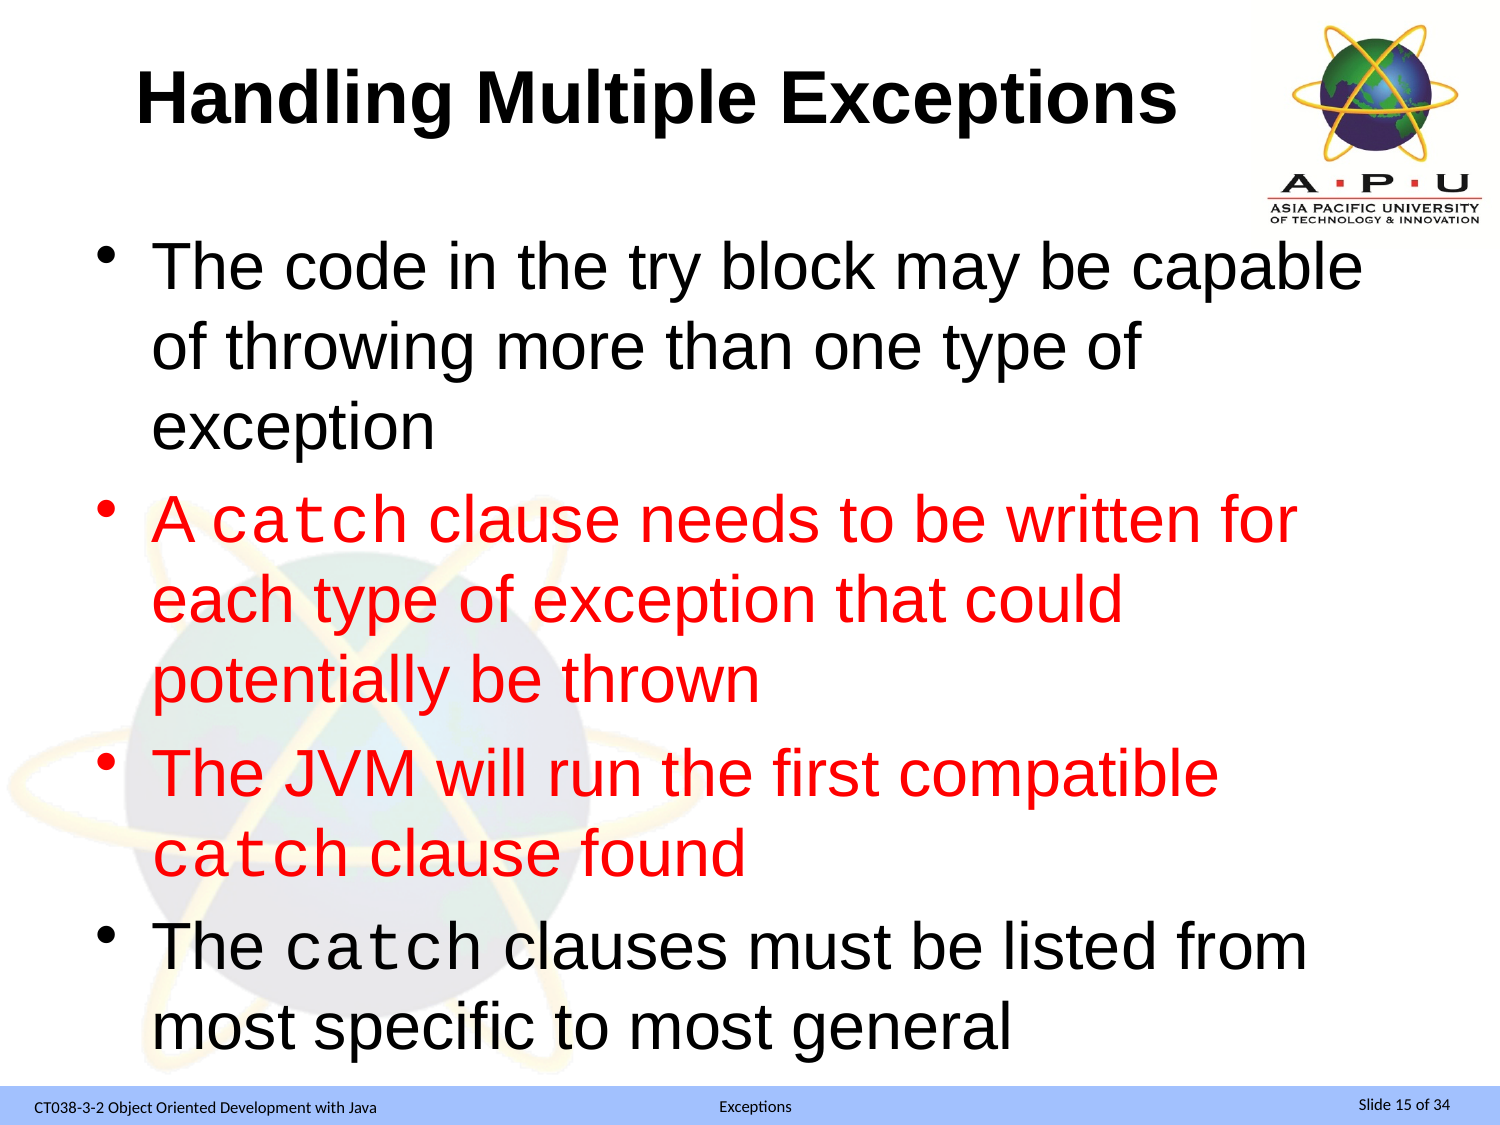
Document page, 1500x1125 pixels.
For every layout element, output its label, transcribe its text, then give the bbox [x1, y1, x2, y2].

picture [1251, 0, 1500, 249]
list The code in the try block may be capable of throwing more than one type of exception A catch clause needs to be written for each type of exception that could potentially be thrown The JVM will run the first compatible catch clause found The catch clauses must be listed from most specific to most general [79, 215, 1430, 958]
title Handling Multiple Exceptions [79, 0, 1236, 188]
